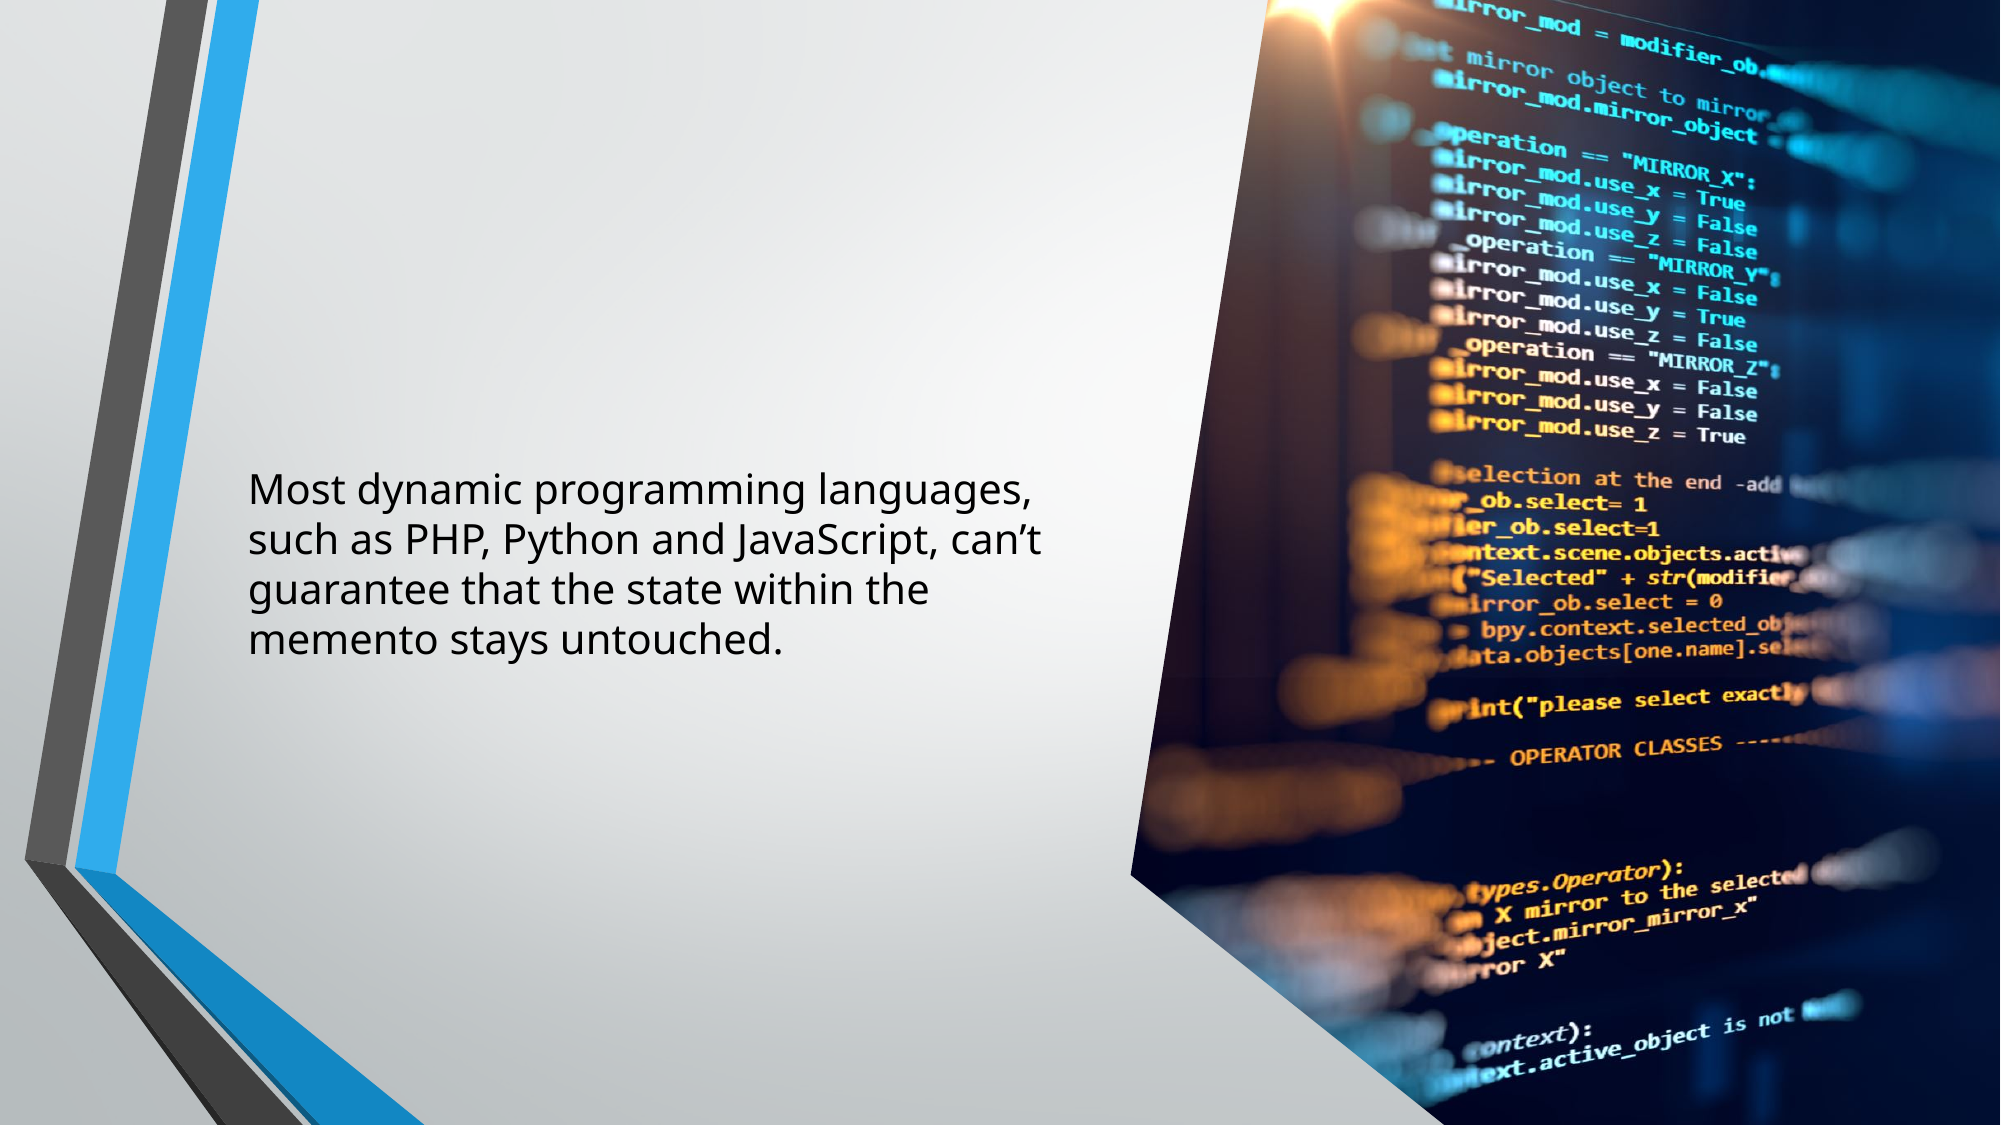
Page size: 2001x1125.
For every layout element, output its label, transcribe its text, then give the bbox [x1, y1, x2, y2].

picture [1130, 0, 2000, 1125]
picture [1770, 69, 1786, 78]
list Most dynamic programming languages, such as PHP, Python and JavaScript, can’t guarantee that the state within the memento stays untouched. [232, 306, 1096, 819]
